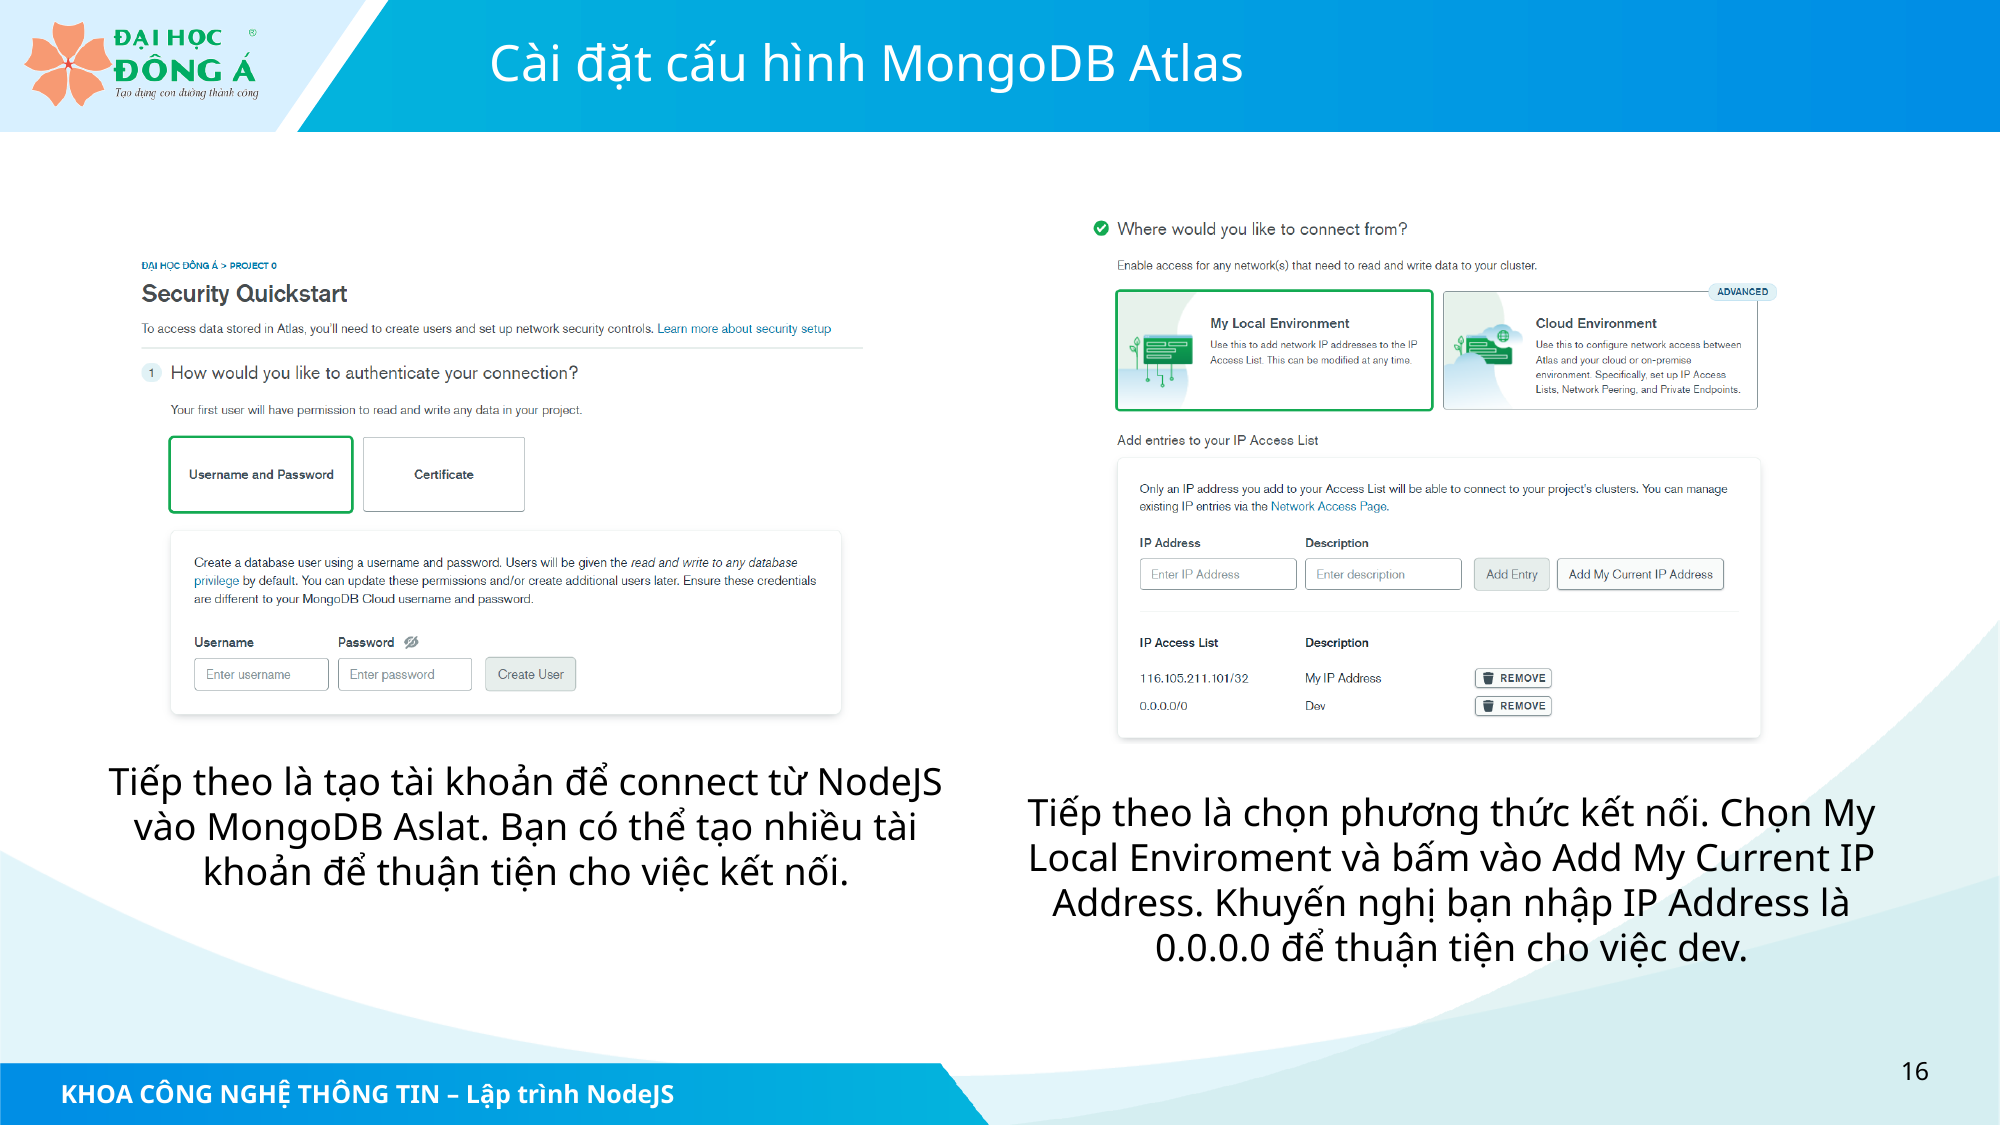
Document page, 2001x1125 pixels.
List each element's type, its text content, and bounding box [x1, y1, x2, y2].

picture [0, 210, 2000, 1125]
title Cài đặt cấu hình MongoDB Atlas [474, 0, 2000, 132]
text_box Tiếp theo là tạo tài khoản để connect từ NodeJS vào MongoDB Aslat. Bạn có thể tạo nhiều tài khoản để thuận tiện cho việc kết nối. [78, 743, 974, 908]
picture [123, 249, 863, 730]
slide_number 16 [1494, 1042, 1945, 1103]
picture [23, 21, 259, 107]
text_box Tiếp theo là chọn phương thức kết nối. Chọn My Local Enviroment và bấm vào Add My Current IP Address. Khuyến nghị bạn nhập IP Address là 0.0.0.0 để thuận tiện cho việc dev. [1004, 770, 1900, 988]
footer KHOA CÔNG NGHỆ THÔNG TIN – Lập trình NodeJS [45, 1063, 721, 1124]
